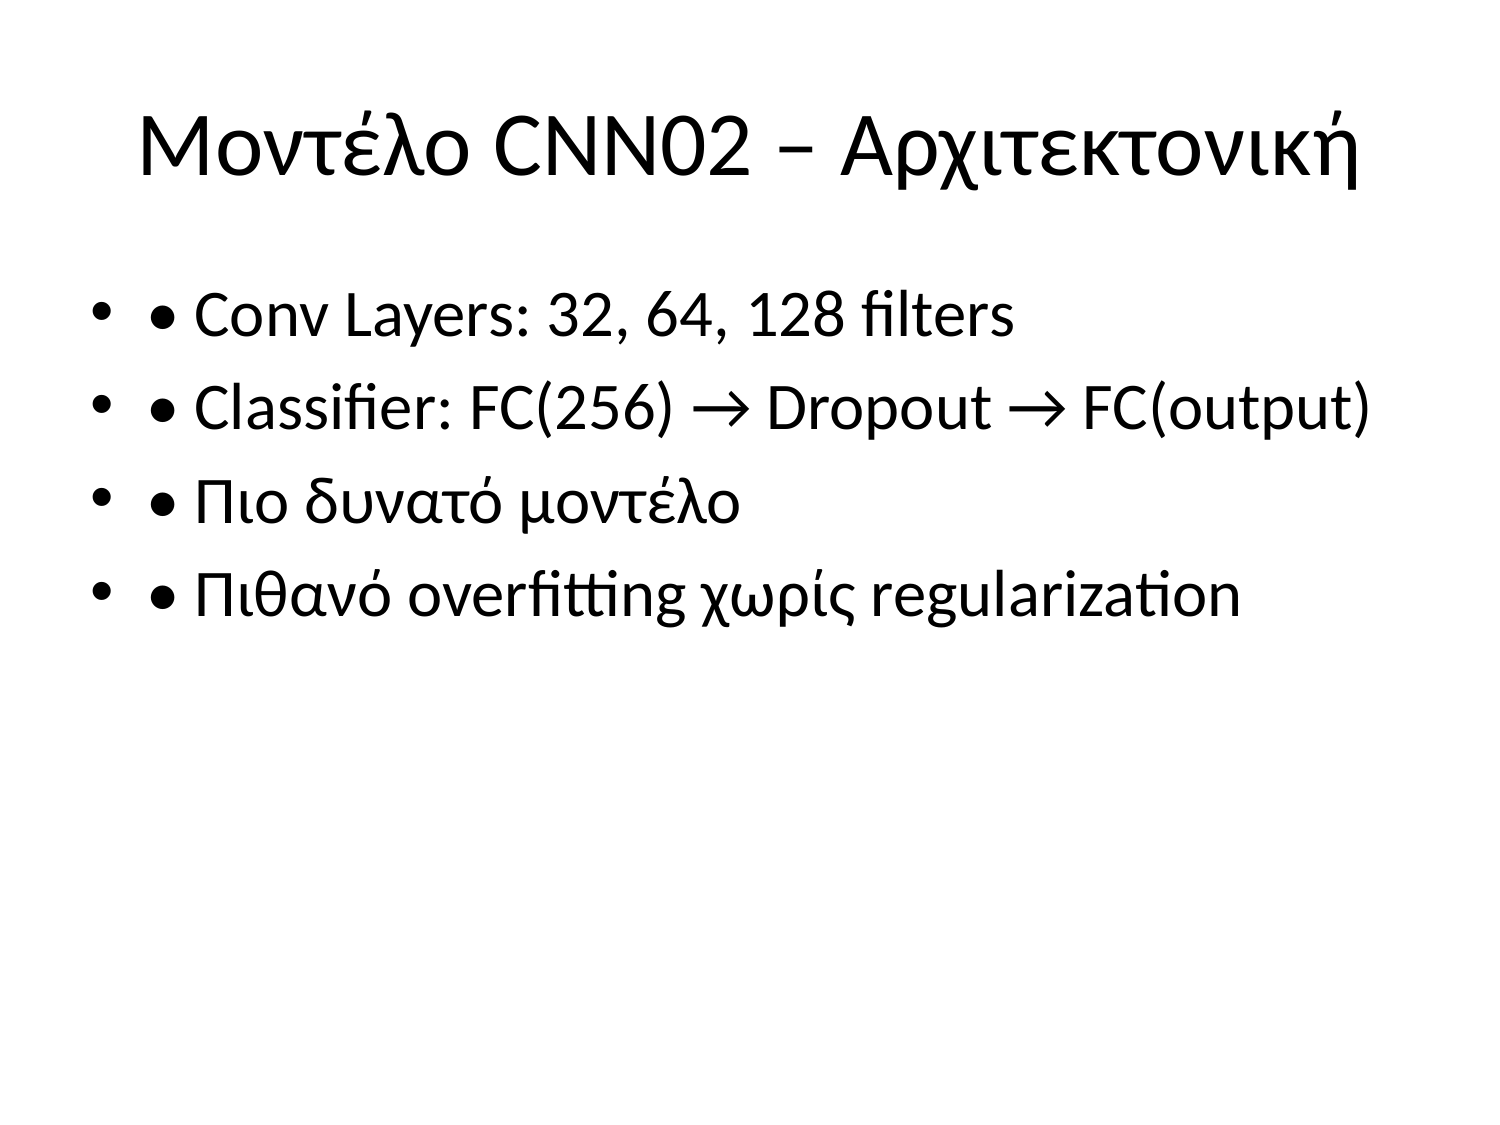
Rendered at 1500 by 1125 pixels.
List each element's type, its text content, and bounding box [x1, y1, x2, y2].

list • Conv Layers: 32, 64, 128 filters • Classifier: FC(256) → Dropout → FC(output) • Πιο δυνατό μοντέλο • Πιθανό overfitting χωρίς regularization [75, 262, 1425, 1005]
title Μοντέλο CNN02 – Αρχιτεκτονική [75, 45, 1425, 233]
